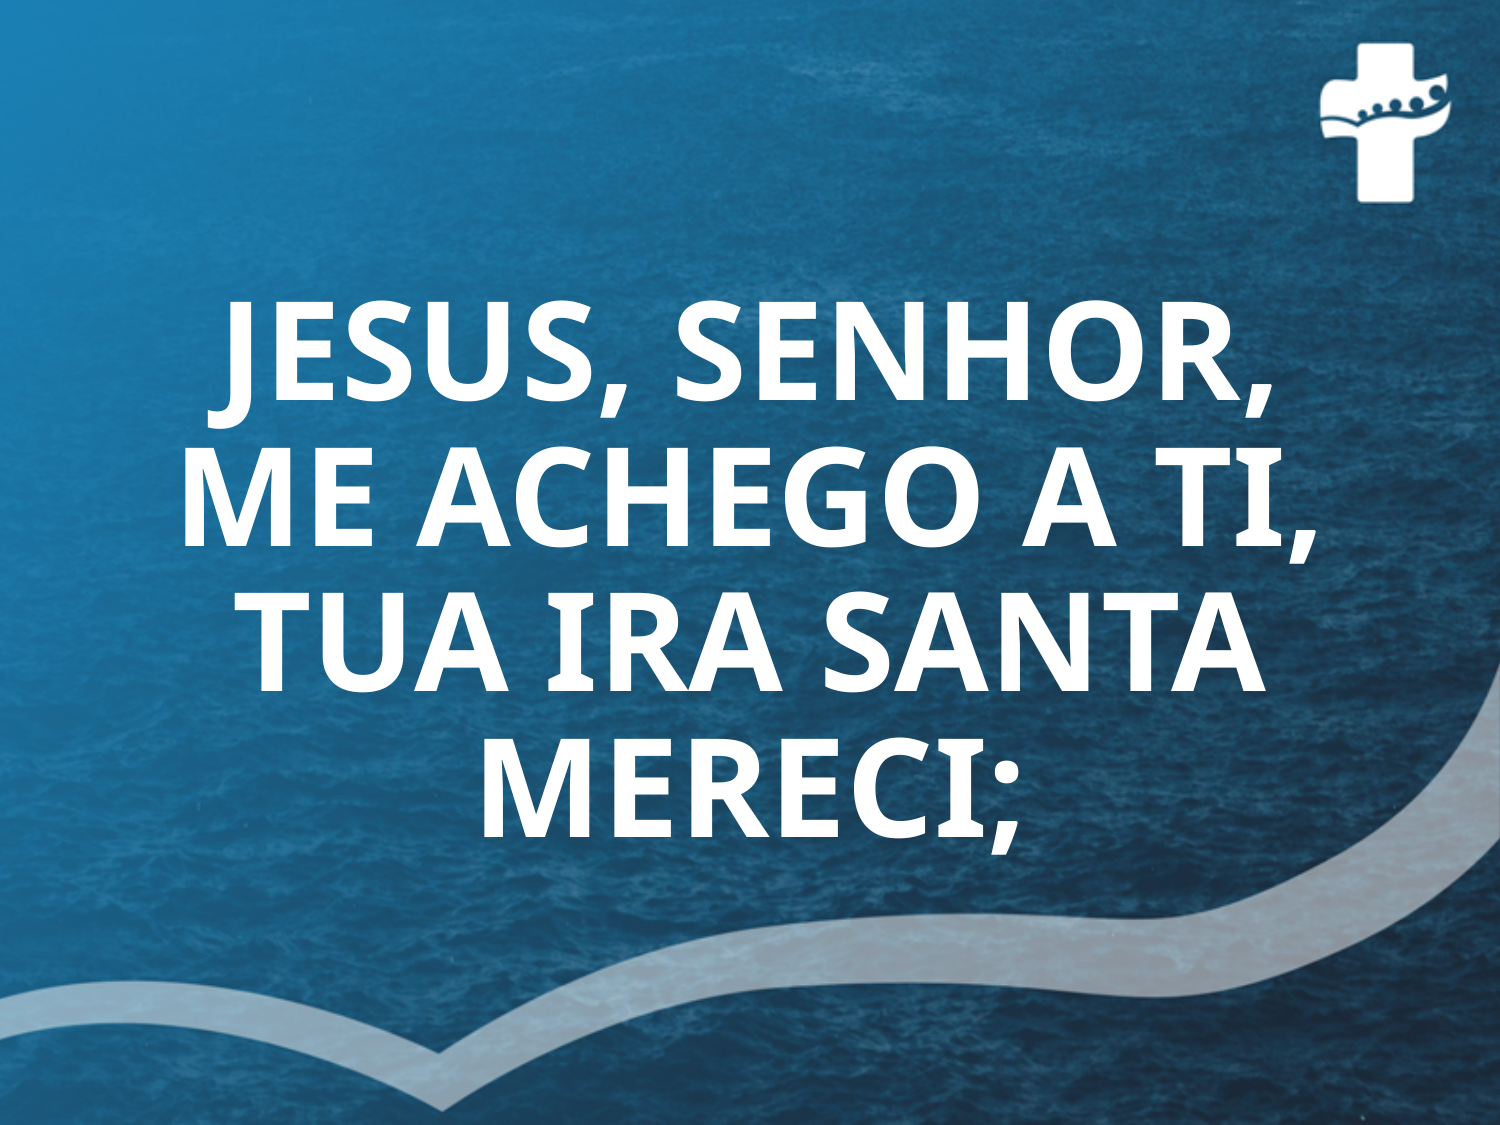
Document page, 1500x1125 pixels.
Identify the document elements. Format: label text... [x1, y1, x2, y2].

picture [0, 668, 1500, 1125]
title JESUS, SENHOR, ME ACHEGO A TI, TUA IRA SANTA MERECI; [0, 479, 1500, 668]
picture [0, 0, 1500, 479]
